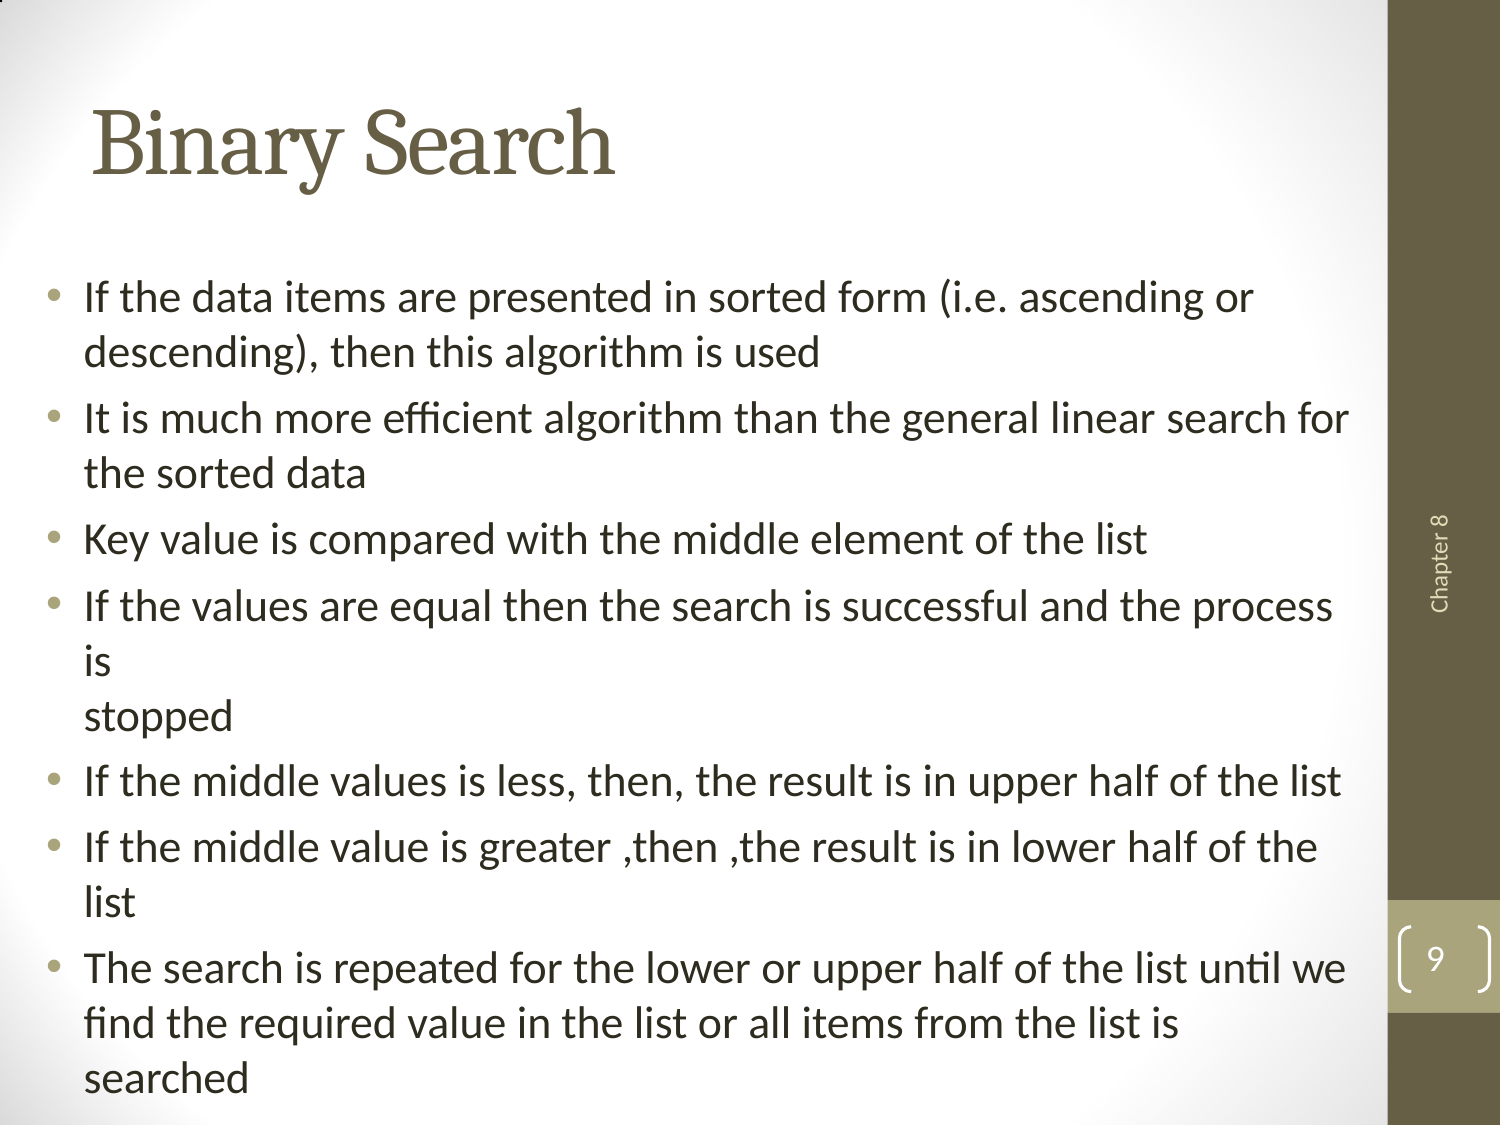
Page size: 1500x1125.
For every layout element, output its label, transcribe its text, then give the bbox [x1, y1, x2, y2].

picture [0, 0, 1387, 1125]
text_box [1399, 926, 1412, 992]
text_box If the data items are presented in sorted form (i.e. ascending or descending), then this algorithm is used It is much more efficient algorithm than the general linear search for the sorted data Key value is compared with the middle element of the list If the values are equal then the search is successful and the process is stopped If the middle values is less, then, the result is in upper half of the list If the middle value is greater ,then ,the result is in lower half of the list The search is repeated for the lower or upper half of the list until we find the required value in the list or all items from the list is searched [44, 265, 1389, 1103]
slide_number 9 [1419, 941, 1473, 1125]
text_box Chapter 8 [1426, 513, 1456, 617]
title Binary Search [87, 76, 637, 265]
text_box [1477, 926, 1490, 992]
